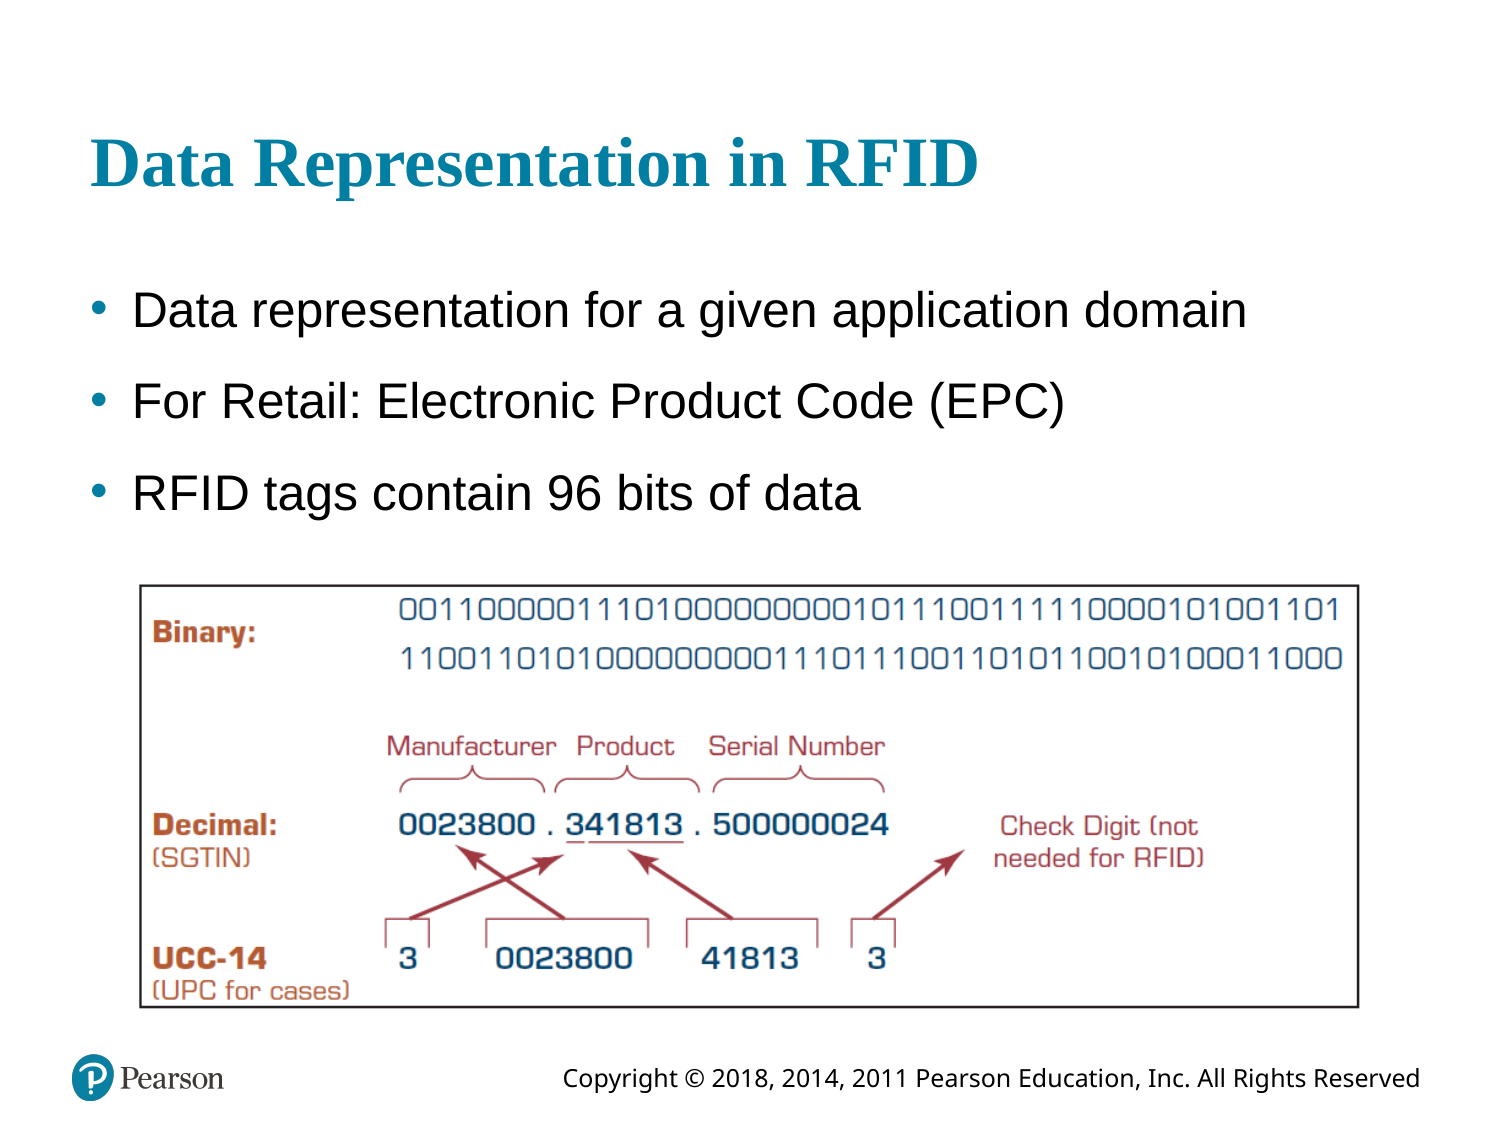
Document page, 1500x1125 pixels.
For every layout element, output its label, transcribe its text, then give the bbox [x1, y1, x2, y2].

title Data Representation in R F I D [75, 35, 1425, 216]
picture [72, 1054, 88, 1070]
picture [80, 1063, 106, 1088]
list Data representation for a given application domain For Retail: Electronic Product Code (E P C) R F I D tags contain 96 bits of data [75, 262, 1425, 528]
picture [132, 576, 1368, 1017]
picture [98, 1054, 224, 1101]
picture [72, 1087, 83, 1101]
